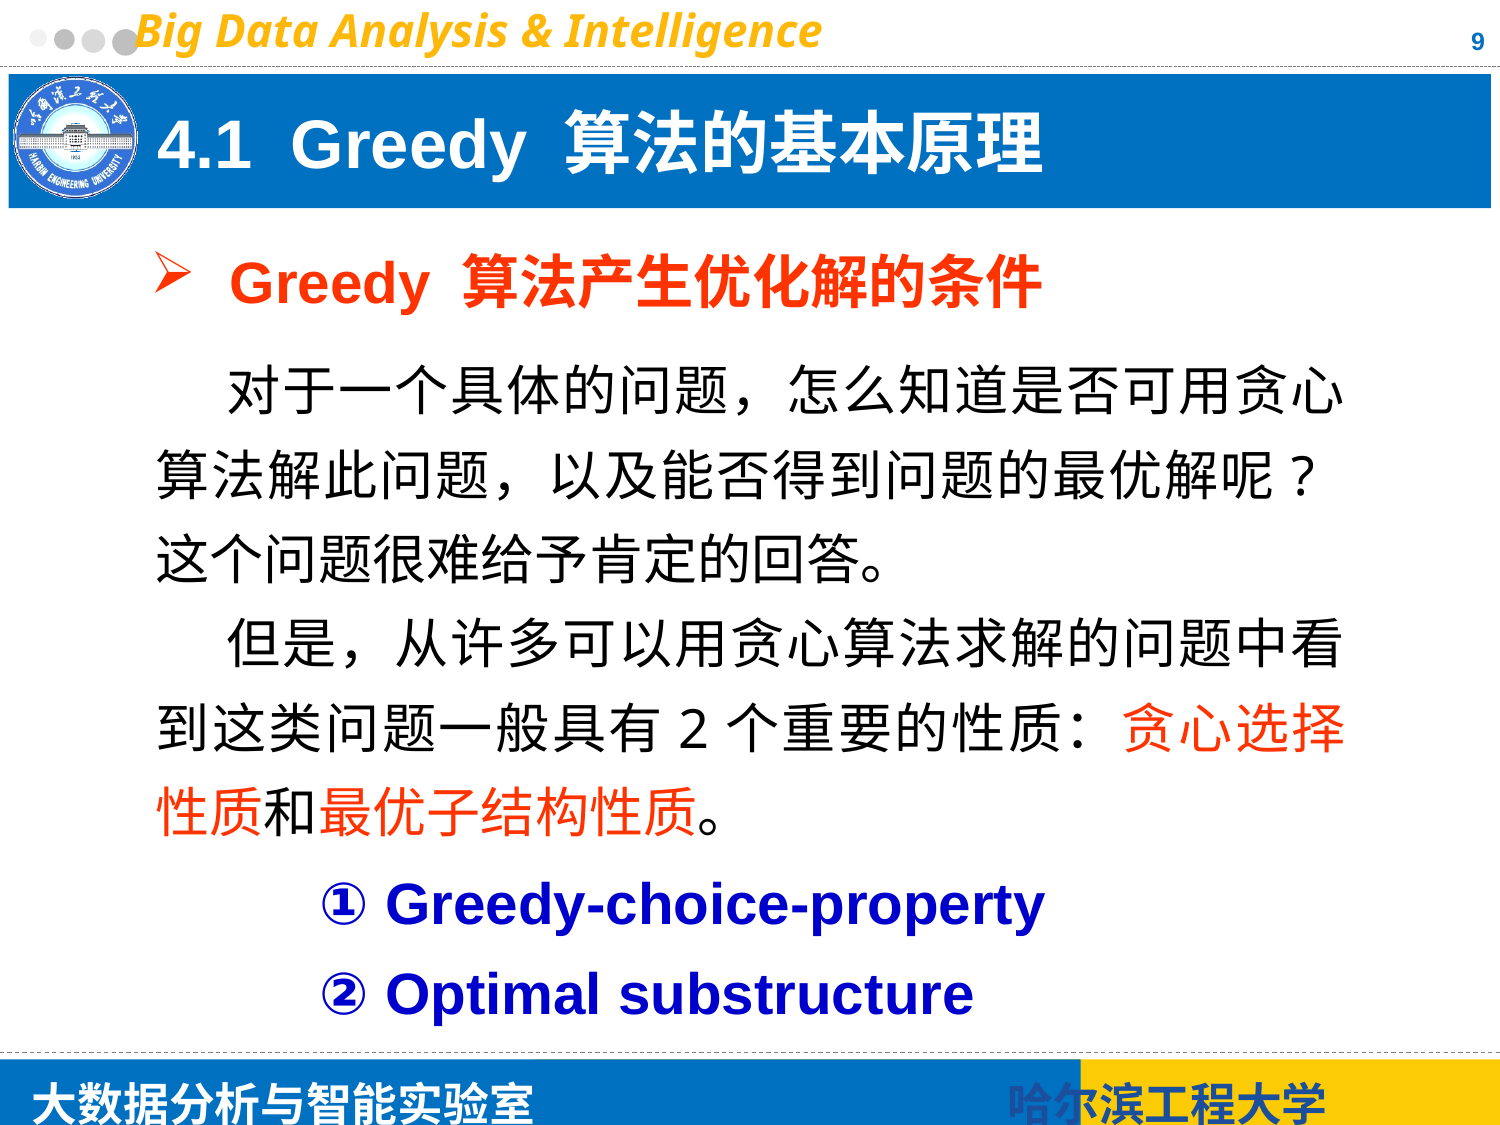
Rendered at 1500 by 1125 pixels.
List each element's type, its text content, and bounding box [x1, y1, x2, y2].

slide_number 9 [1149, 10, 1500, 71]
title 4.1 Greedy 算法的基本原理 [142, 76, 1425, 207]
text_box ① Greedy-choice-property ② Optimal substructure [305, 837, 1197, 1035]
text_box Greedy 算法产生优化解的条件 [136, 237, 1059, 323]
text_box 对于一个具体的问题，怎么知道是否可用贪心算法解此问题，以及能否得到问题的最优解呢? 这个问题很难给予肯定的回答。 但是，从许多可以用贪心算法求解的问题中看到这类问题一般具有2个重要的性质：贪心选择性质和最优子结构性质。 [140, 329, 1361, 851]
